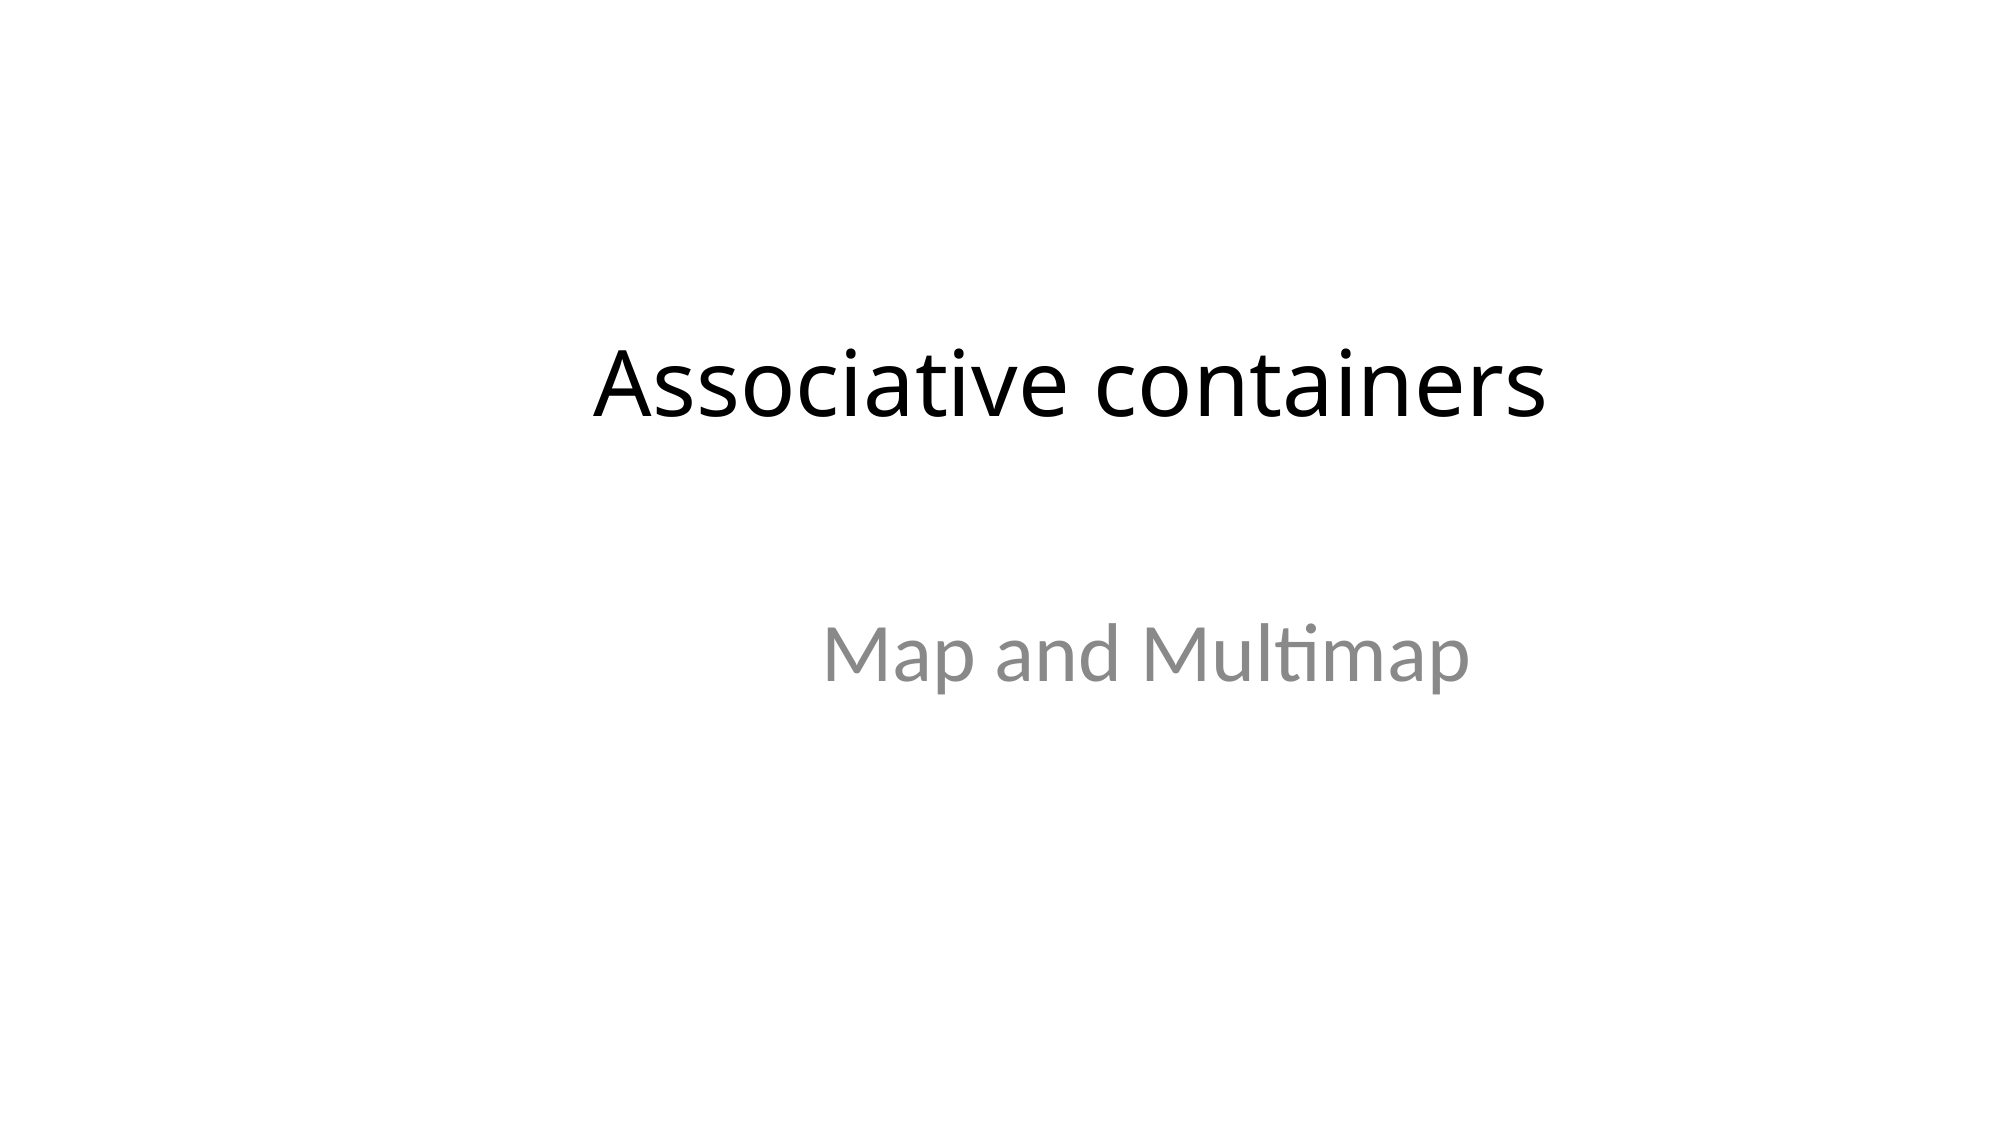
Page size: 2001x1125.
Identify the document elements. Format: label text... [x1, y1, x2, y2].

title Associative containers [261, 184, 1882, 576]
subtitle Map and Multimap [261, 590, 1882, 863]
